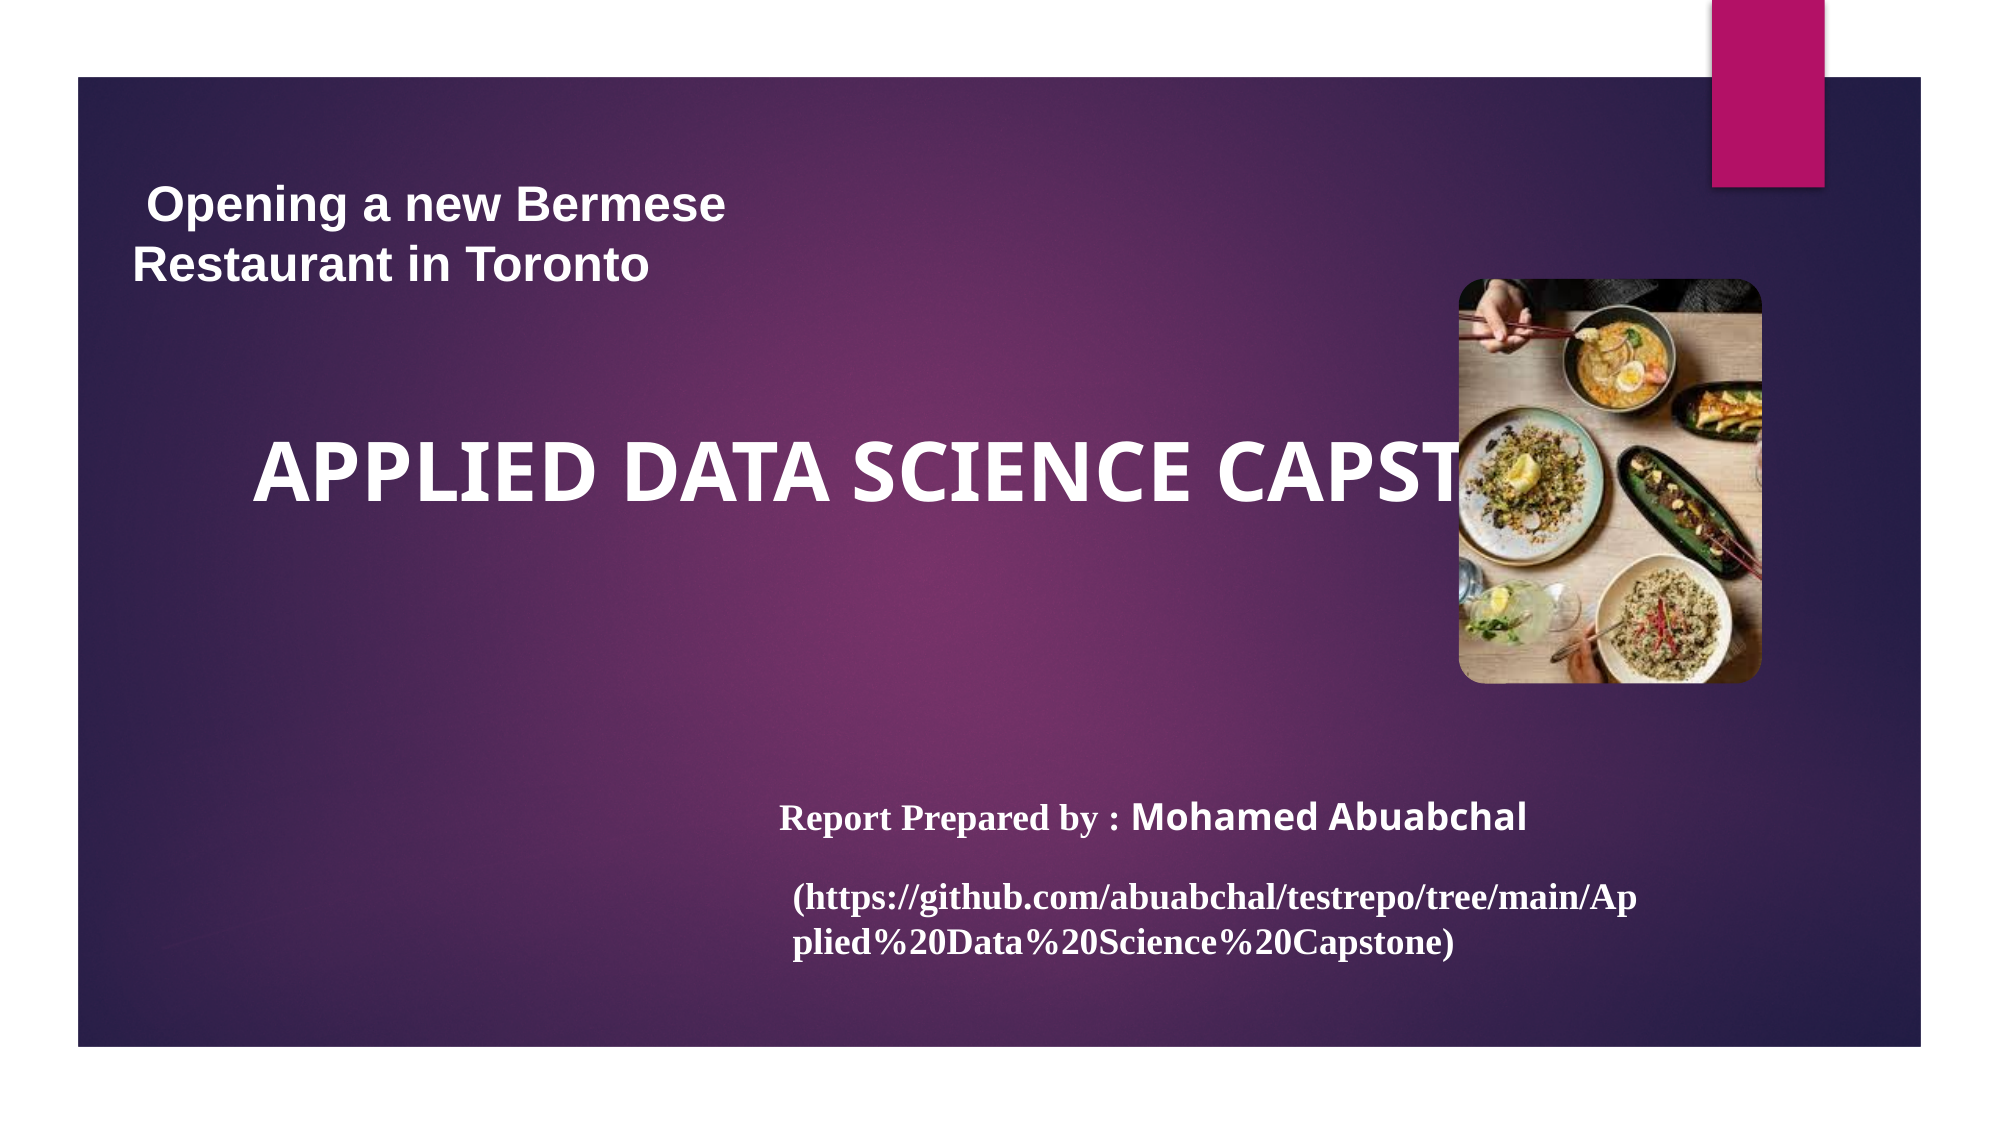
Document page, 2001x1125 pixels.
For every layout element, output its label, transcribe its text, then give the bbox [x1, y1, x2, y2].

text_box Opening a new Bermese Restaurant in Toronto [117, 118, 968, 299]
text_box (https://github.com/abuabchal/testrepo/tree/main/Applied%20Data%20Science%20Capstone) [777, 774, 1671, 970]
subtitle Applied Data Science capstone [238, 411, 1452, 553]
picture [1458, 278, 1763, 684]
text_box Report Prepared by : Mohamed Abuabchal [754, 740, 1694, 891]
